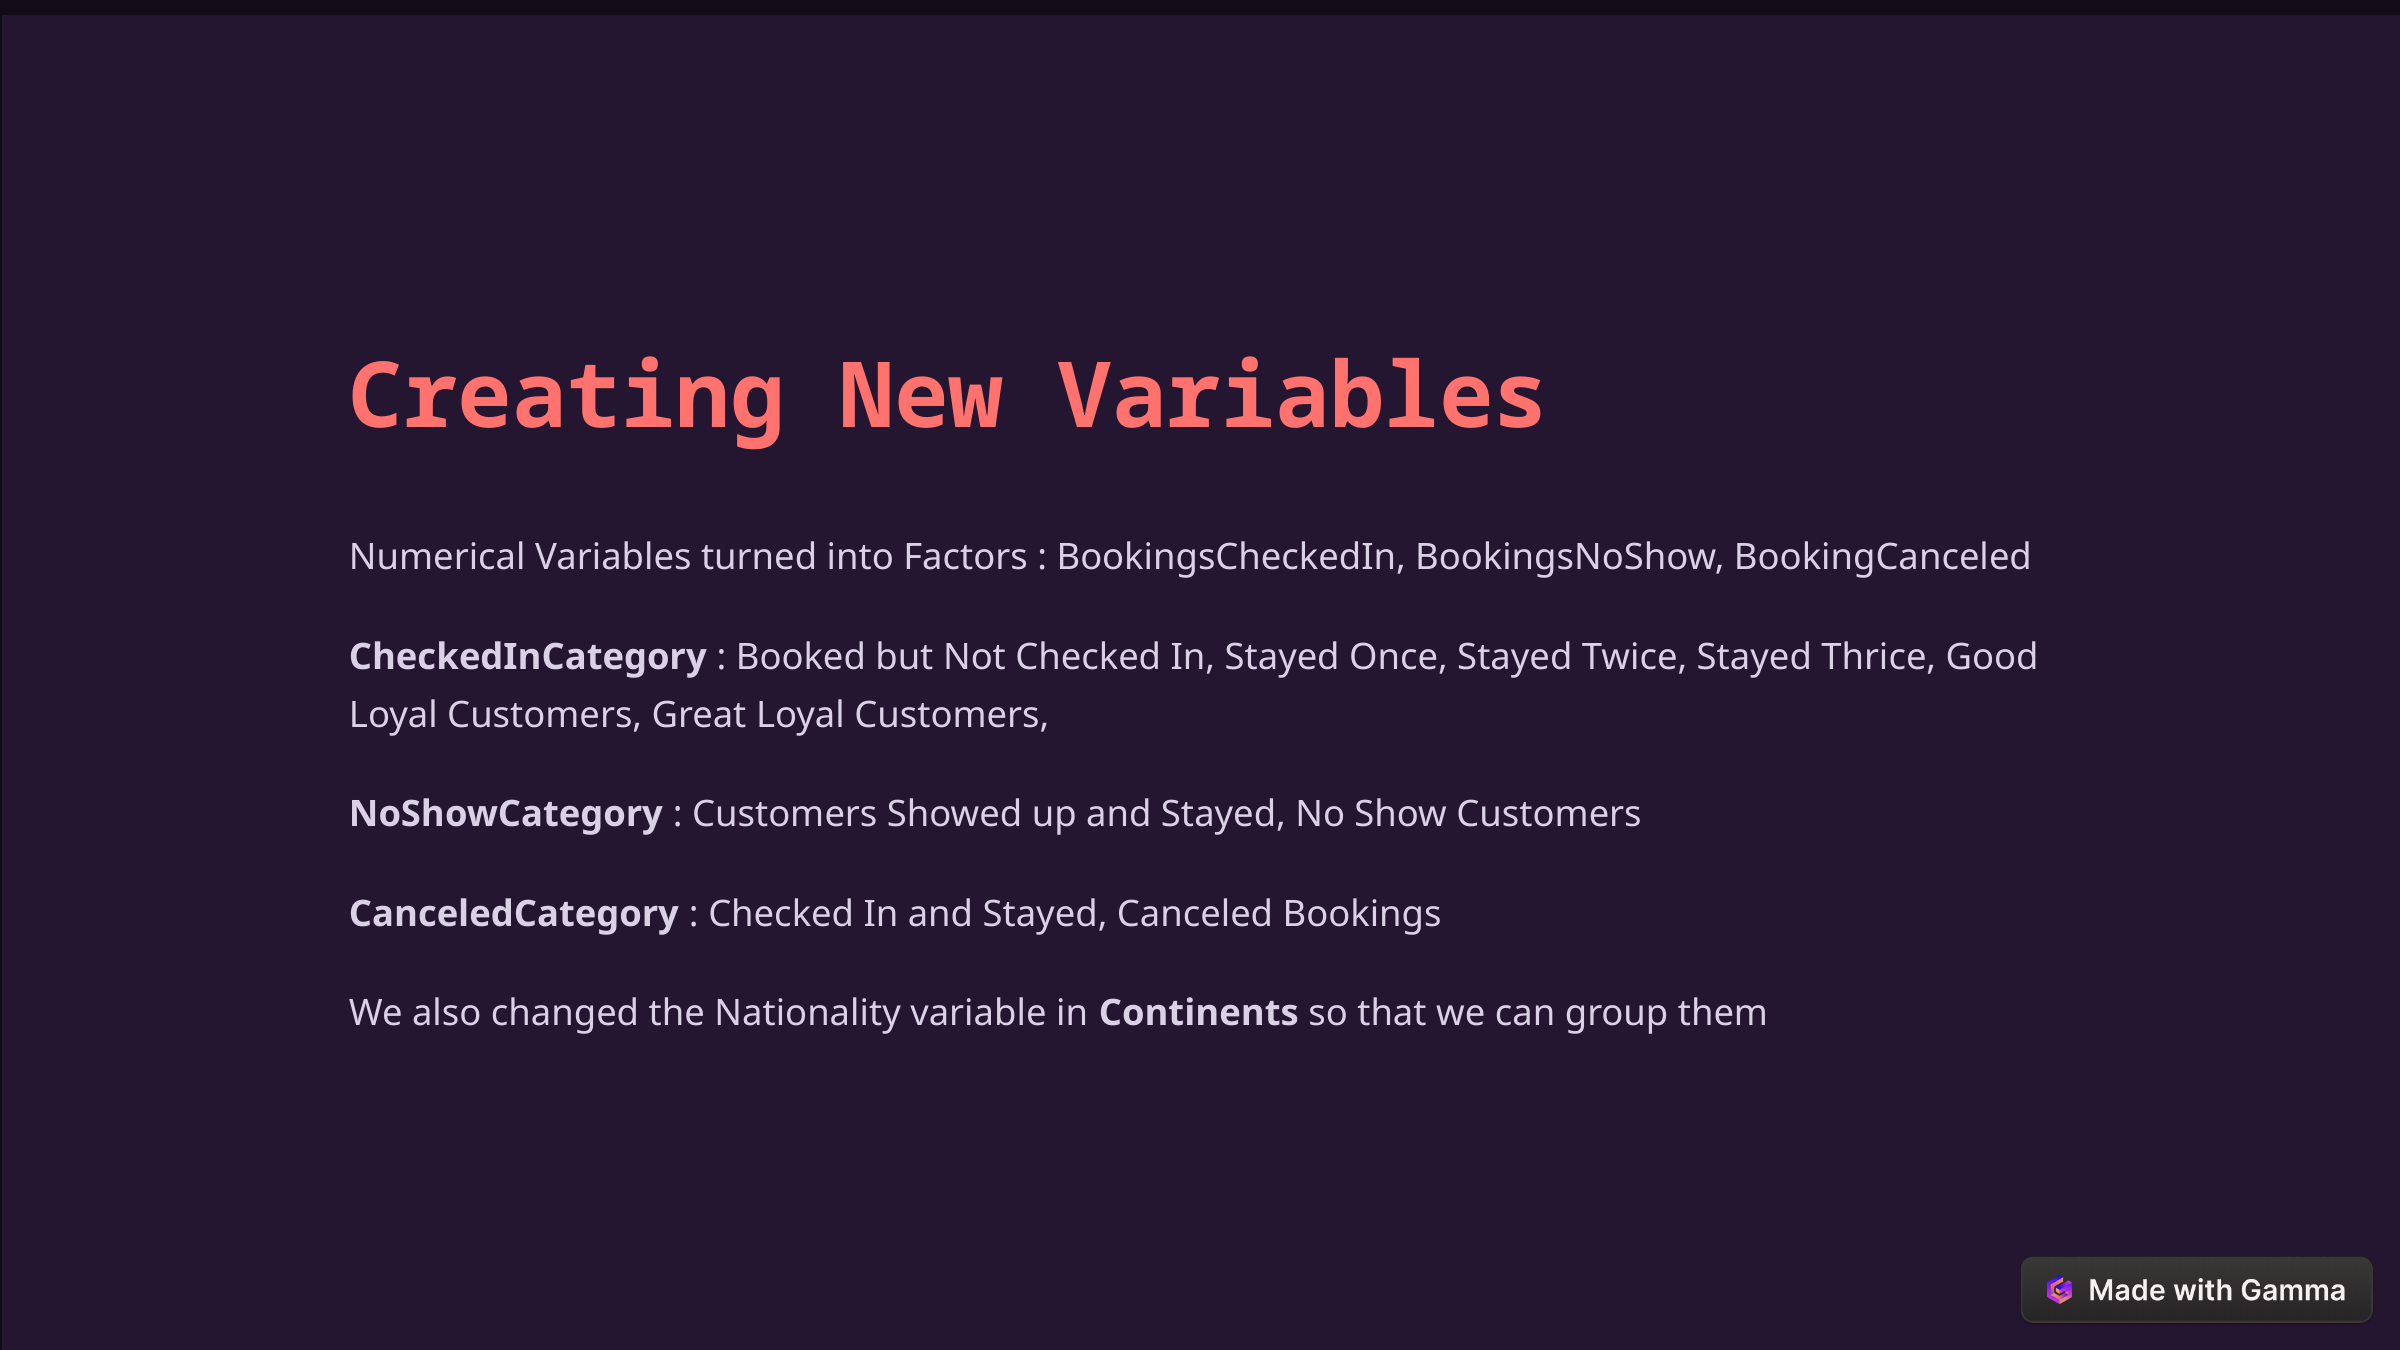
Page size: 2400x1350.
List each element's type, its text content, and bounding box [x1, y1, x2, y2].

text_box We also changed the Nationality variable in Continents so that we can group them [334, 966, 2066, 1026]
text_box Numerical Variables turned into Factors : BookingsCheckedIn, BookingsNoShow, BookingCanceled [334, 511, 2066, 570]
text_box CheckedInCategory : Booked but Not Checked In, Stayed Once, Stayed Twice, Stayed Thrice, Good Loyal Customers, Great Loyal Customers, [334, 610, 2066, 728]
picture [2008, 1244, 2385, 1335]
text_box [0, 0, 2400, 1350]
text_box [2, 14, 2400, 1350]
text_box CanceledCategory : Checked In and Stayed, Canceled Bookings [334, 867, 2066, 926]
text_box Creating New Variables [334, 324, 1352, 439]
text_box NoShowCategory : Customers Showed up and Stayed, No Show Customers [334, 768, 2066, 827]
